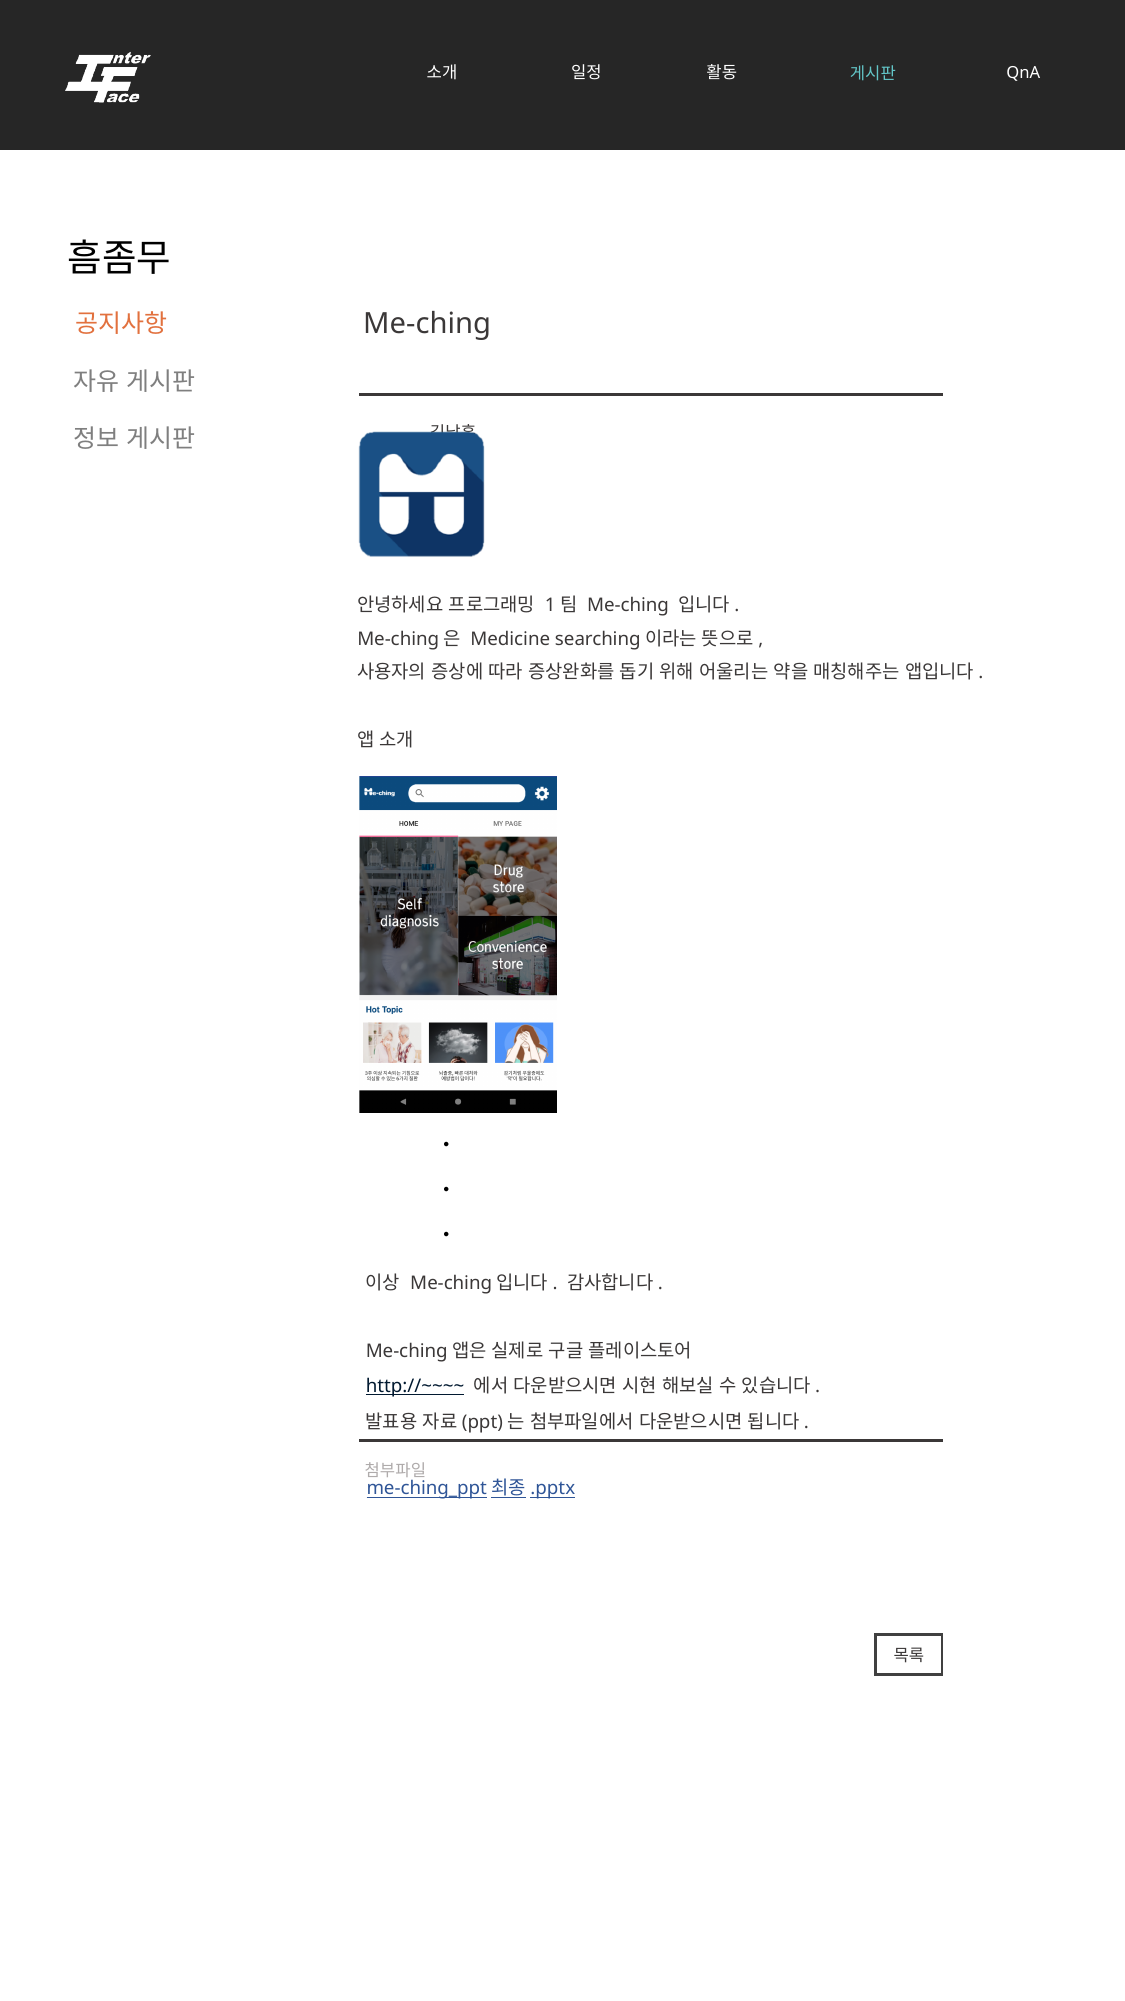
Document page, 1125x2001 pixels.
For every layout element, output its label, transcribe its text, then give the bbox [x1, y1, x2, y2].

picture [348, 420, 496, 571]
text_box 안녕하세요 프로그래밍 1팀 Me-ching 입니다. Me-ching은 Medicine searching이라는 뜻으로, 사용자의 증상에 따라 증상완화를 돕기 위해 어울리는 약을 매칭해주는 앱입니다. 앱 소개 [342, 573, 998, 758]
text_box 첨부파일 [349, 1442, 442, 1488]
picture [359, 776, 558, 1113]
text_box 공지사항 [60, 299, 212, 345]
text_box 활동 [691, 54, 753, 90]
text_box me-ching_ppt최종.pptx [351, 1468, 953, 1506]
text_box . . . [426, 1113, 467, 1251]
text_box Me-ching 김남훈 [348, 297, 522, 452]
text_box [0, 0, 1125, 151]
text_box 목록 [874, 1633, 943, 1676]
text_box 일정 [556, 54, 617, 90]
text_box 자유 게시판 [58, 357, 211, 403]
picture [65, 43, 157, 116]
text_box 정보 게시판 [58, 415, 211, 460]
text_box QnA [991, 54, 1073, 90]
text_box 게시판 [834, 55, 916, 91]
text_box 소개 [411, 54, 493, 90]
text_box 흠좀무 [17, 226, 222, 287]
text_box 이상 Me-ching입니다. 감사합니다. Me-ching앱은 실제로 구글 플레이스토어 http://~~~~ 에서 다운받으시면 시현 해보실 수 있습니다. 발표용 자료(ppt)는 첨부파일에서 다운받으시면 됩니다. [351, 1252, 969, 1441]
